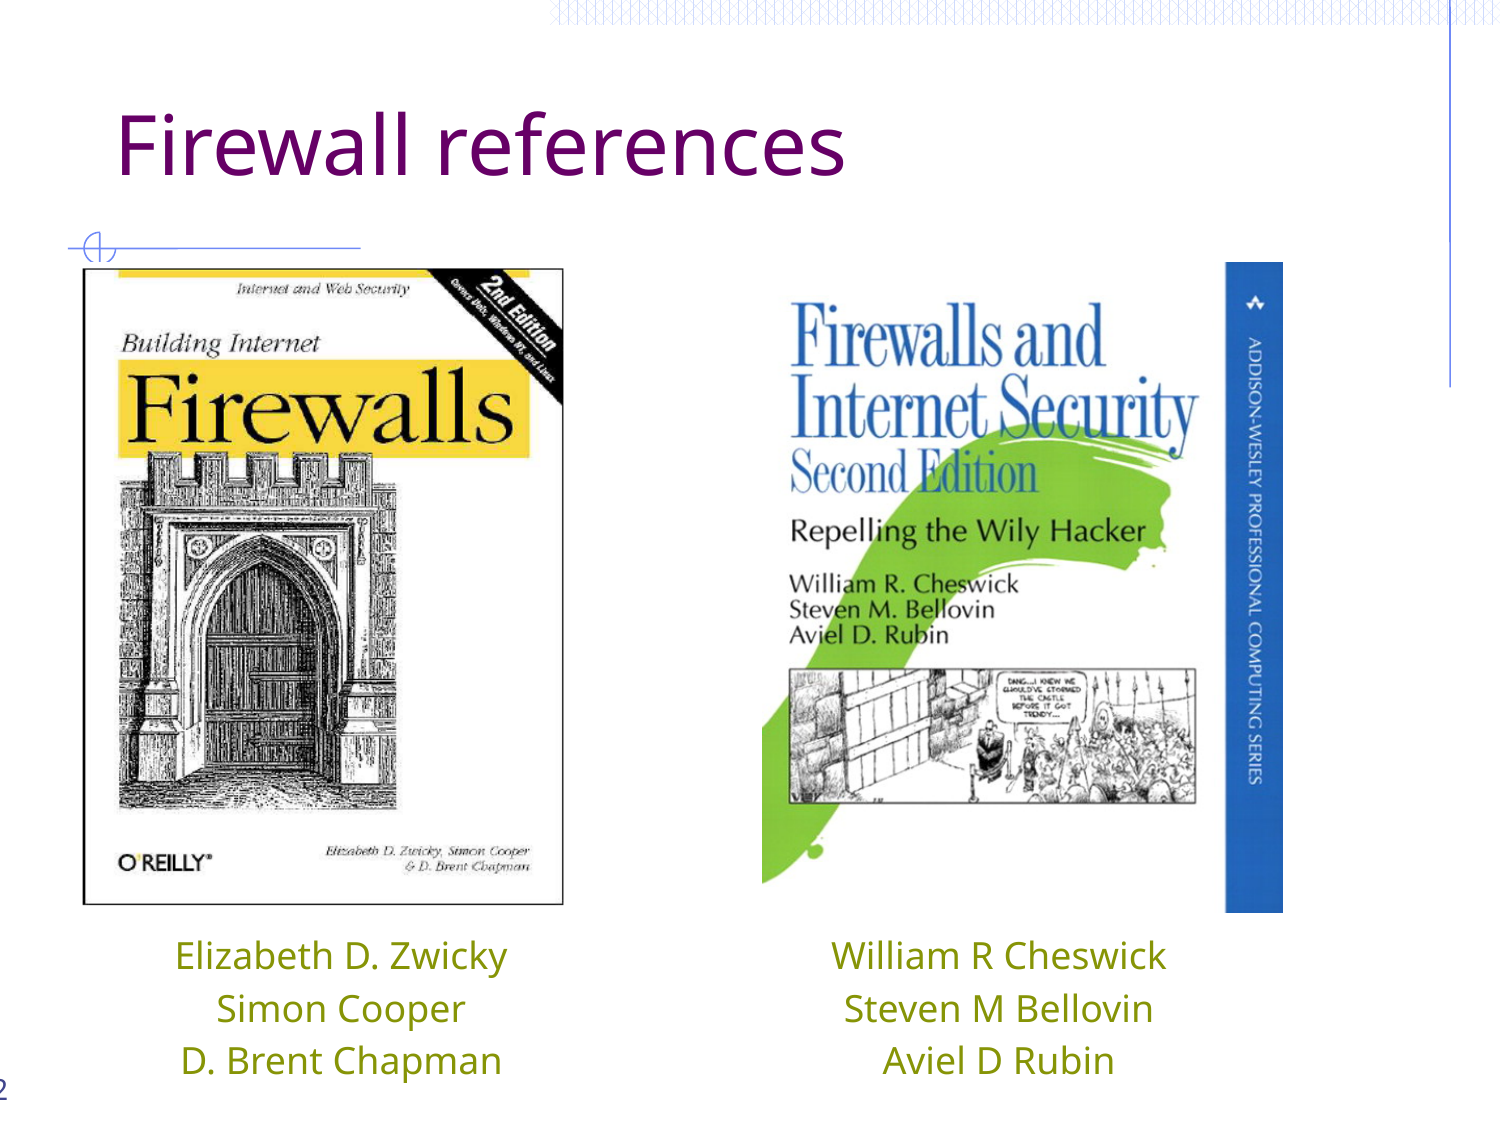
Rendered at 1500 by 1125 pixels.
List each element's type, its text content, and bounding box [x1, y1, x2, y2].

picture [762, 262, 1284, 914]
picture [74, 262, 575, 914]
title Firewall references [99, 49, 1376, 201]
text_box William R Cheswick Steven M Bellovin Aviel D Rubin [816, 924, 1182, 1090]
text_box Elizabeth D. Zwicky Simon Cooper D. Brent Chapman [159, 924, 523, 1090]
